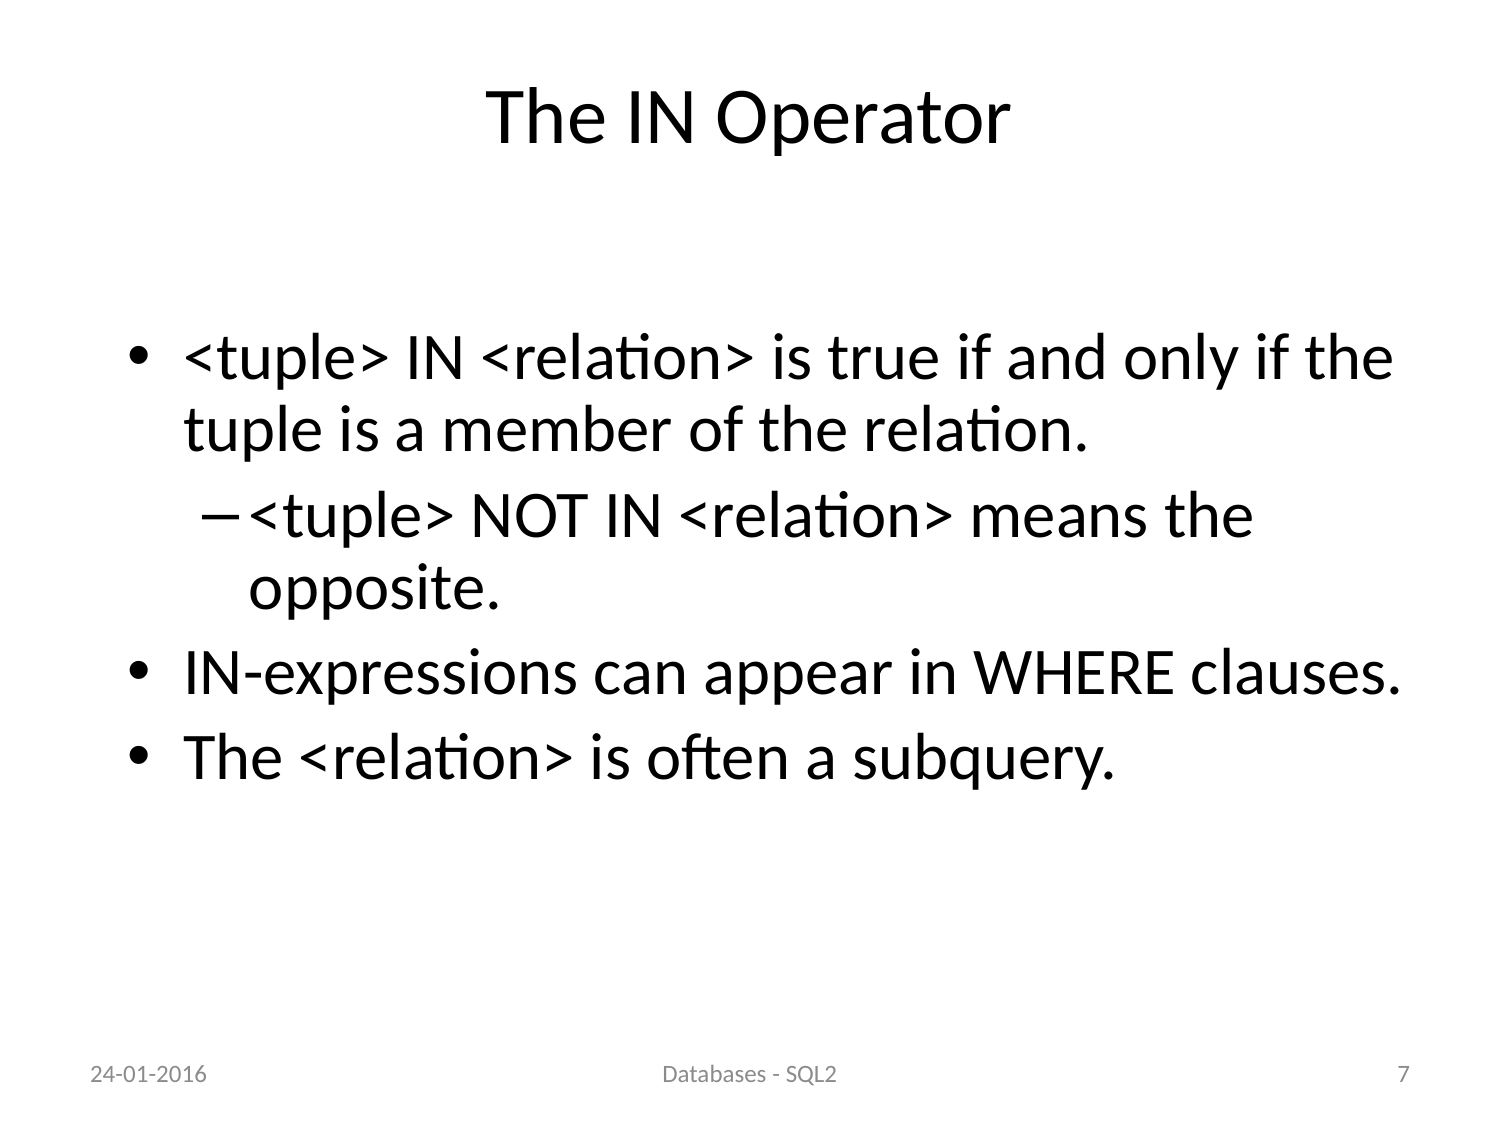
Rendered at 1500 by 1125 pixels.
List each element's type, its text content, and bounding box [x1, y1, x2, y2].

slide_number 7 [1074, 1042, 1425, 1103]
list <tuple> IN <relation> is true if and only if the tuple is a member of the relation. <tuple> NOT IN <relation> means the opposite. IN-expressions can appear in WHERE clauses. The <relation> is often a subquery. [112, 314, 1424, 870]
footer Databases - SQL2 [512, 1042, 988, 1103]
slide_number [75, 1042, 425, 1103]
title The IN Operator [112, 54, 1388, 168]
